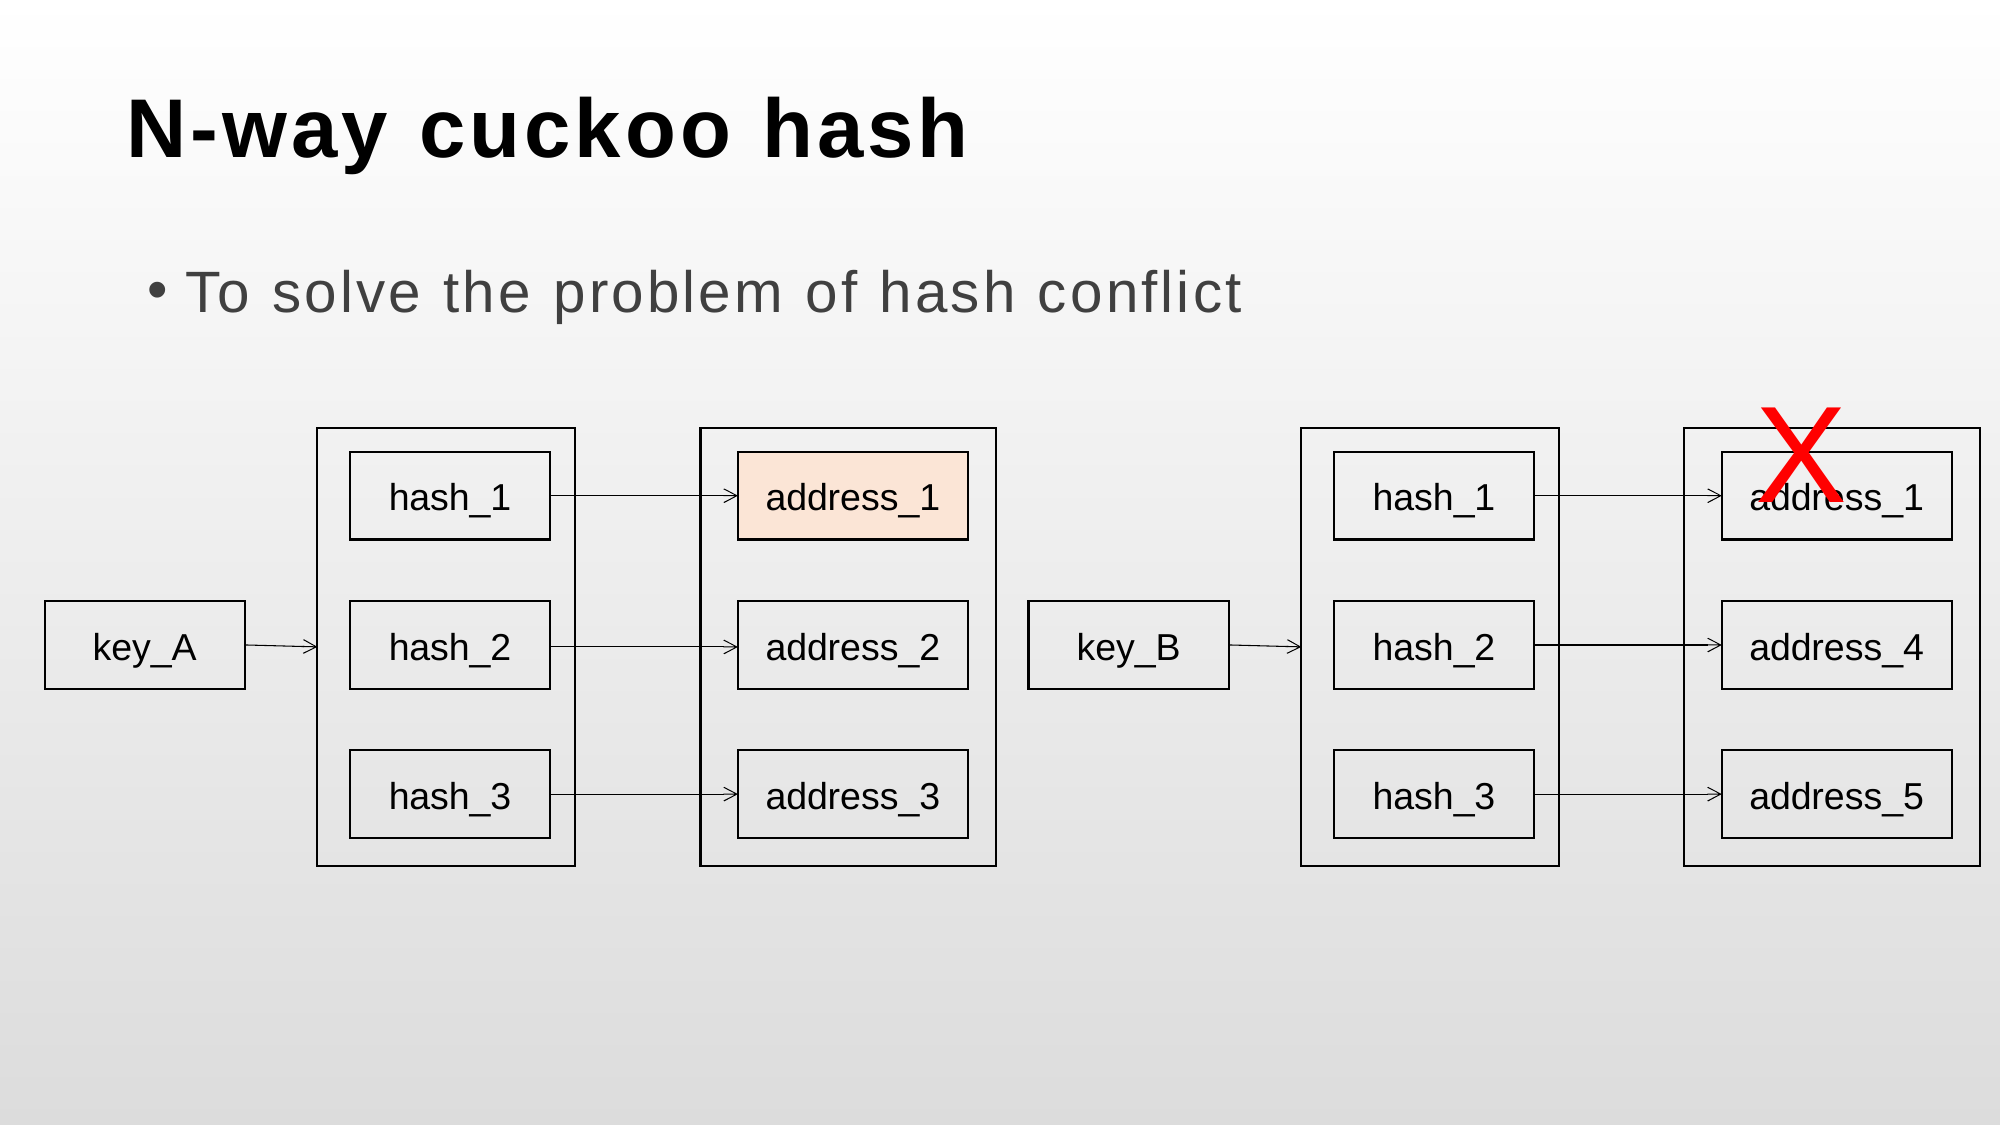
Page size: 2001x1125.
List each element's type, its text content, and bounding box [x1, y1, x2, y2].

text_box key_A [44, 600, 246, 690]
text_box To solve the problem of hash conflict [130, 233, 1911, 1061]
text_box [1301, 427, 1559, 867]
text_box X [1740, 357, 2000, 538]
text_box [1684, 427, 1980, 867]
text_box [317, 427, 575, 867]
text_box key_B [1027, 600, 1230, 690]
title N-way cuckoo hash [109, 70, 1891, 178]
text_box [700, 427, 996, 867]
